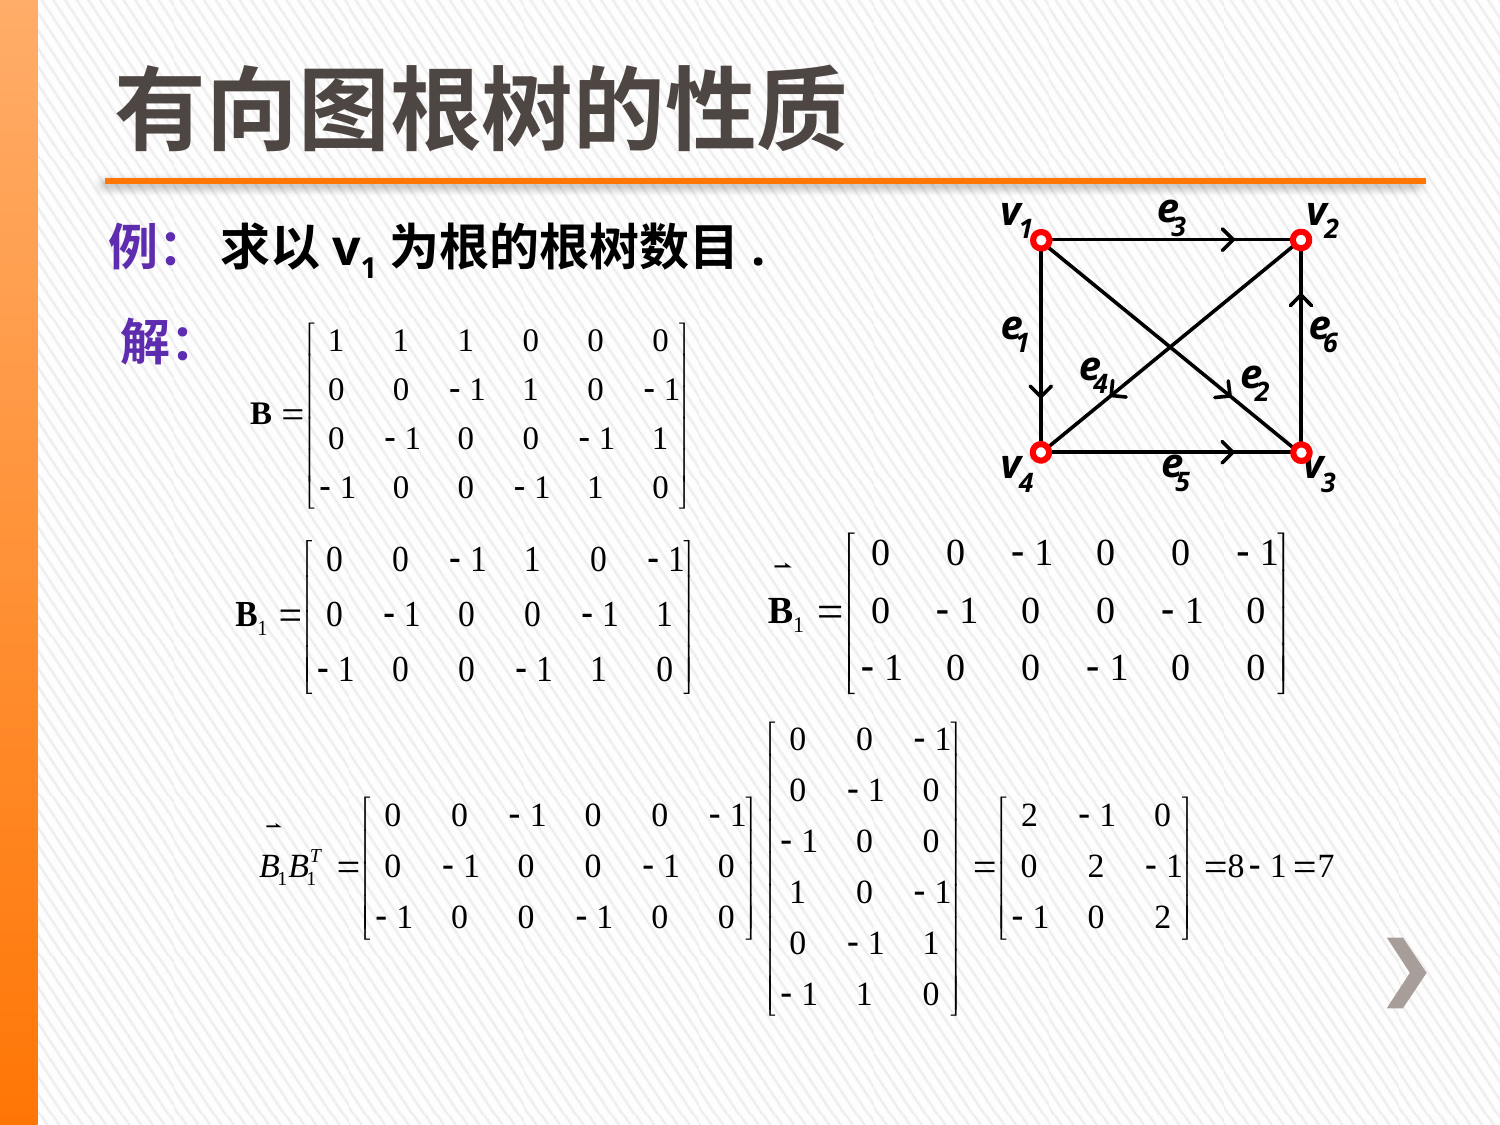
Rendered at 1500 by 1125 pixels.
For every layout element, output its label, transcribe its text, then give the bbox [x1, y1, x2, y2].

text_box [0, 281, 37, 285]
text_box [252, 715, 1341, 1022]
text_box 解： [105, 302, 236, 378]
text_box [245, 317, 699, 516]
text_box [996, 176, 1341, 504]
text_box 例： 求以v1为根的根树数目. [94, 208, 781, 292]
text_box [230, 531, 704, 704]
title 有向图根树的性质 [99, 0, 1422, 170]
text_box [762, 524, 1301, 704]
